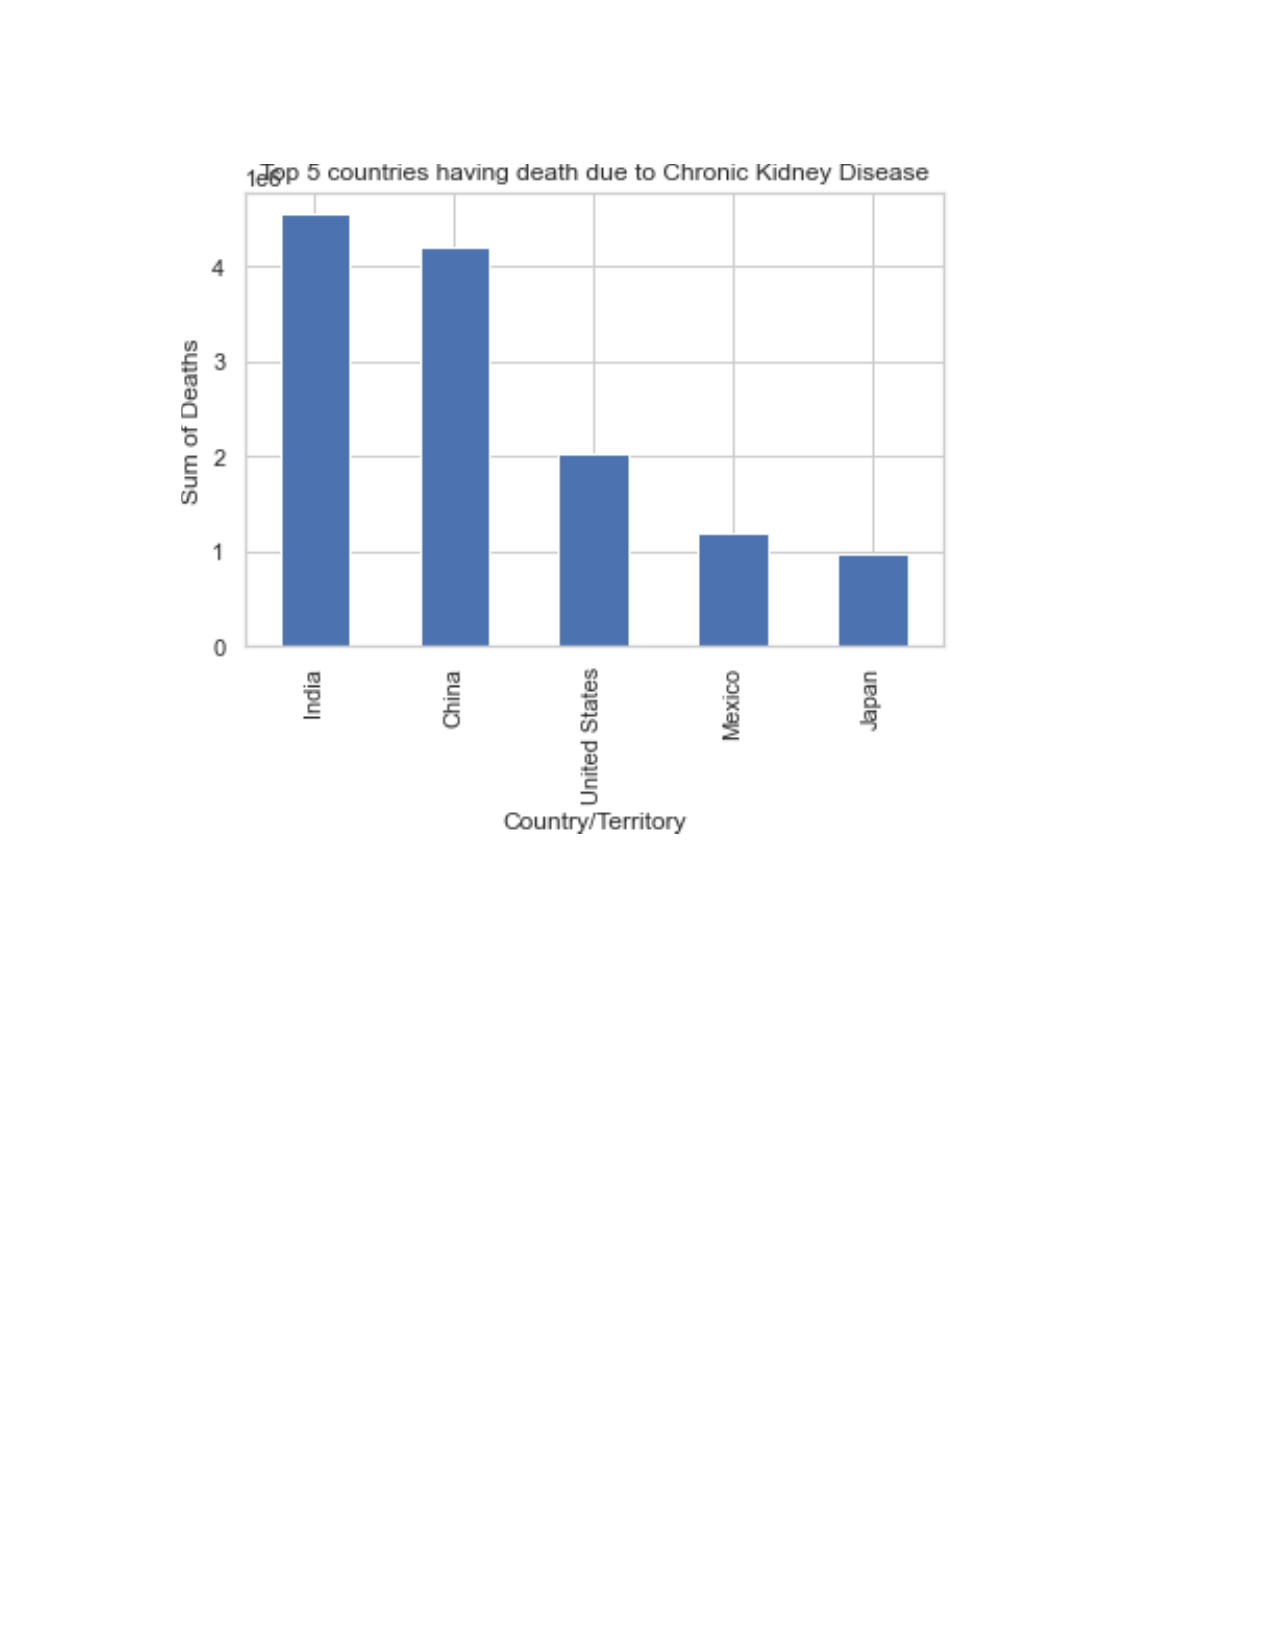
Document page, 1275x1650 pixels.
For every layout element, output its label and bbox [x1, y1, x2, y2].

text_box [181, 164, 948, 834]
